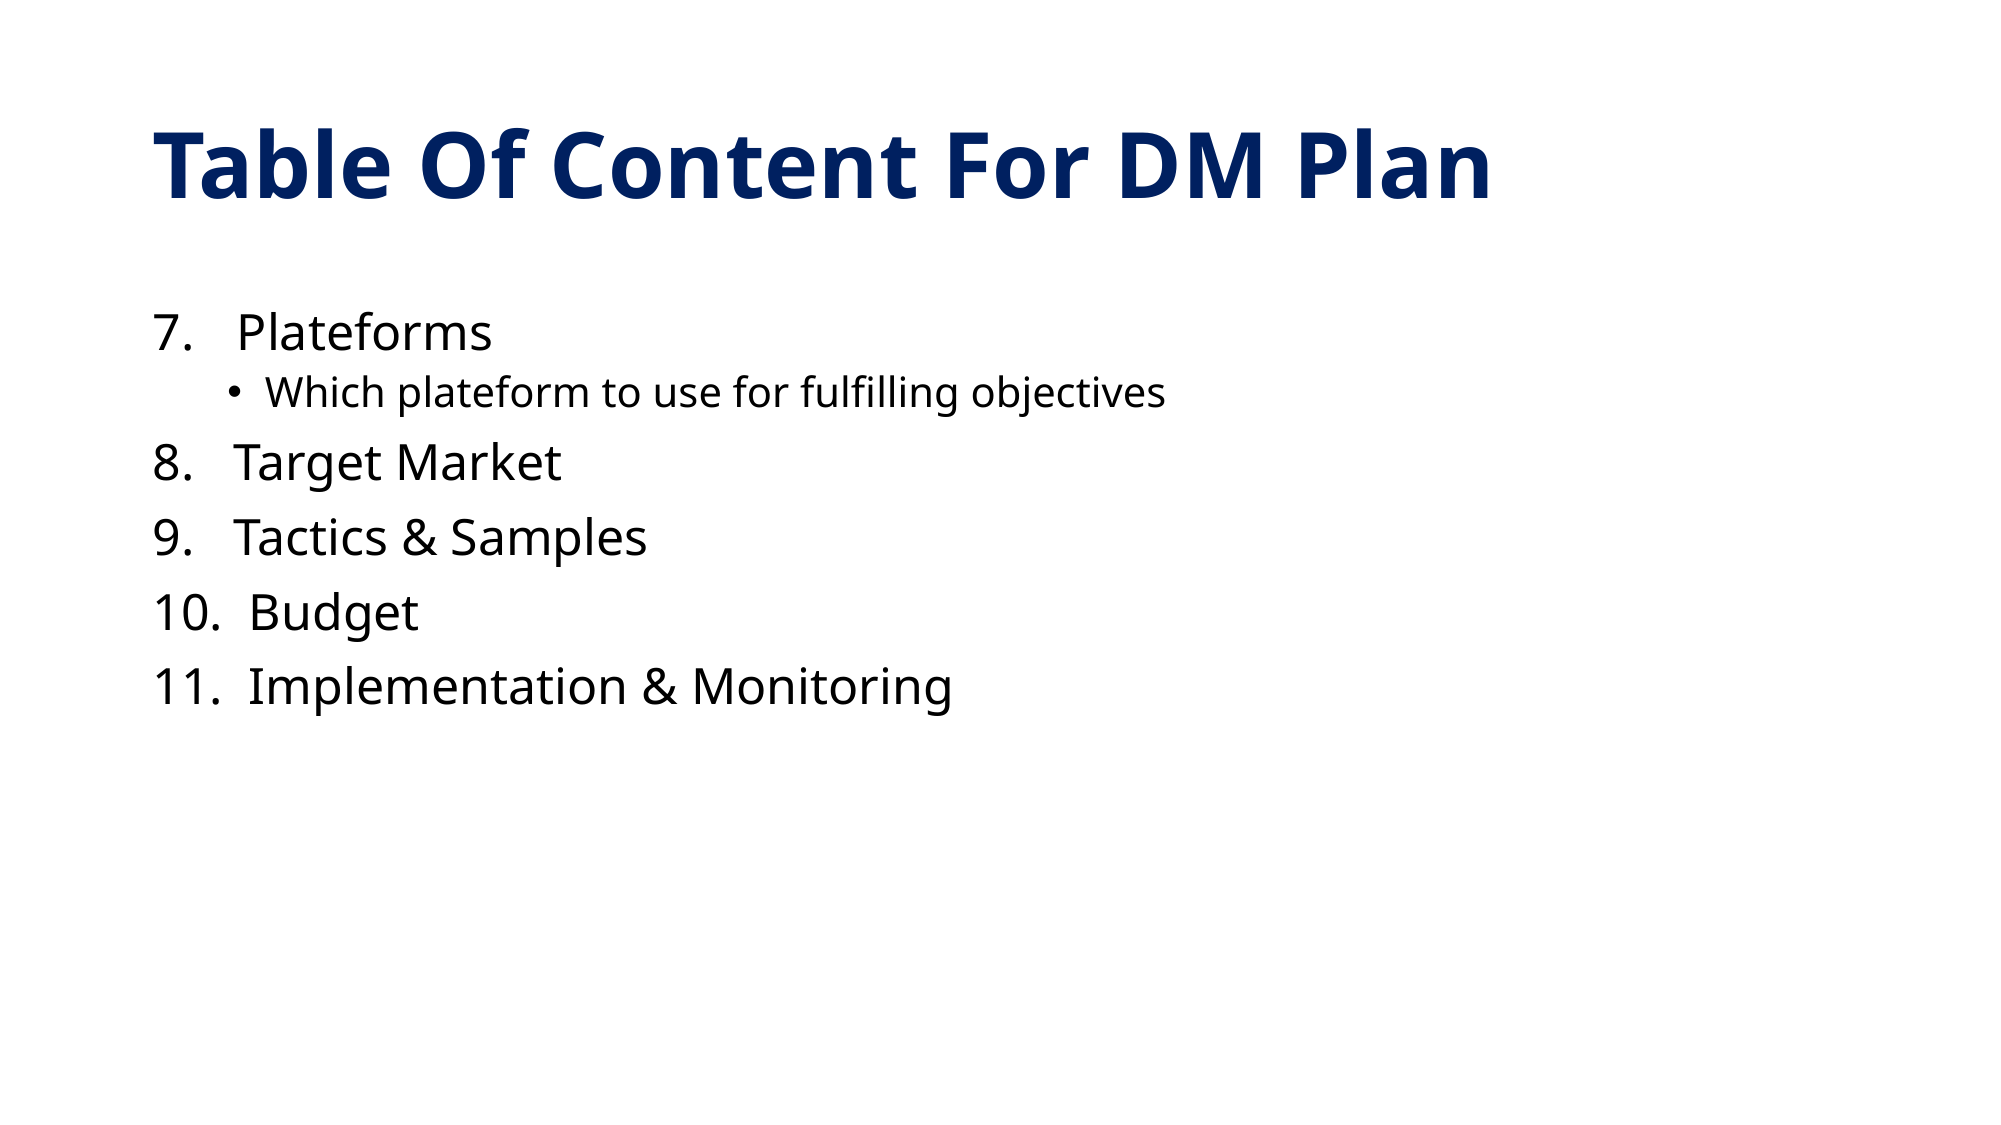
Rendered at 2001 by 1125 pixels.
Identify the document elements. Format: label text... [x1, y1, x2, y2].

title Table Of Content For DM Plan [137, 59, 1863, 278]
list Plateforms Which plateform to use for fulfilling objectives 8. Target Market 9. Tactics & Samples 10. Budget 11. Implementation & Monitoring [137, 299, 1863, 1014]
